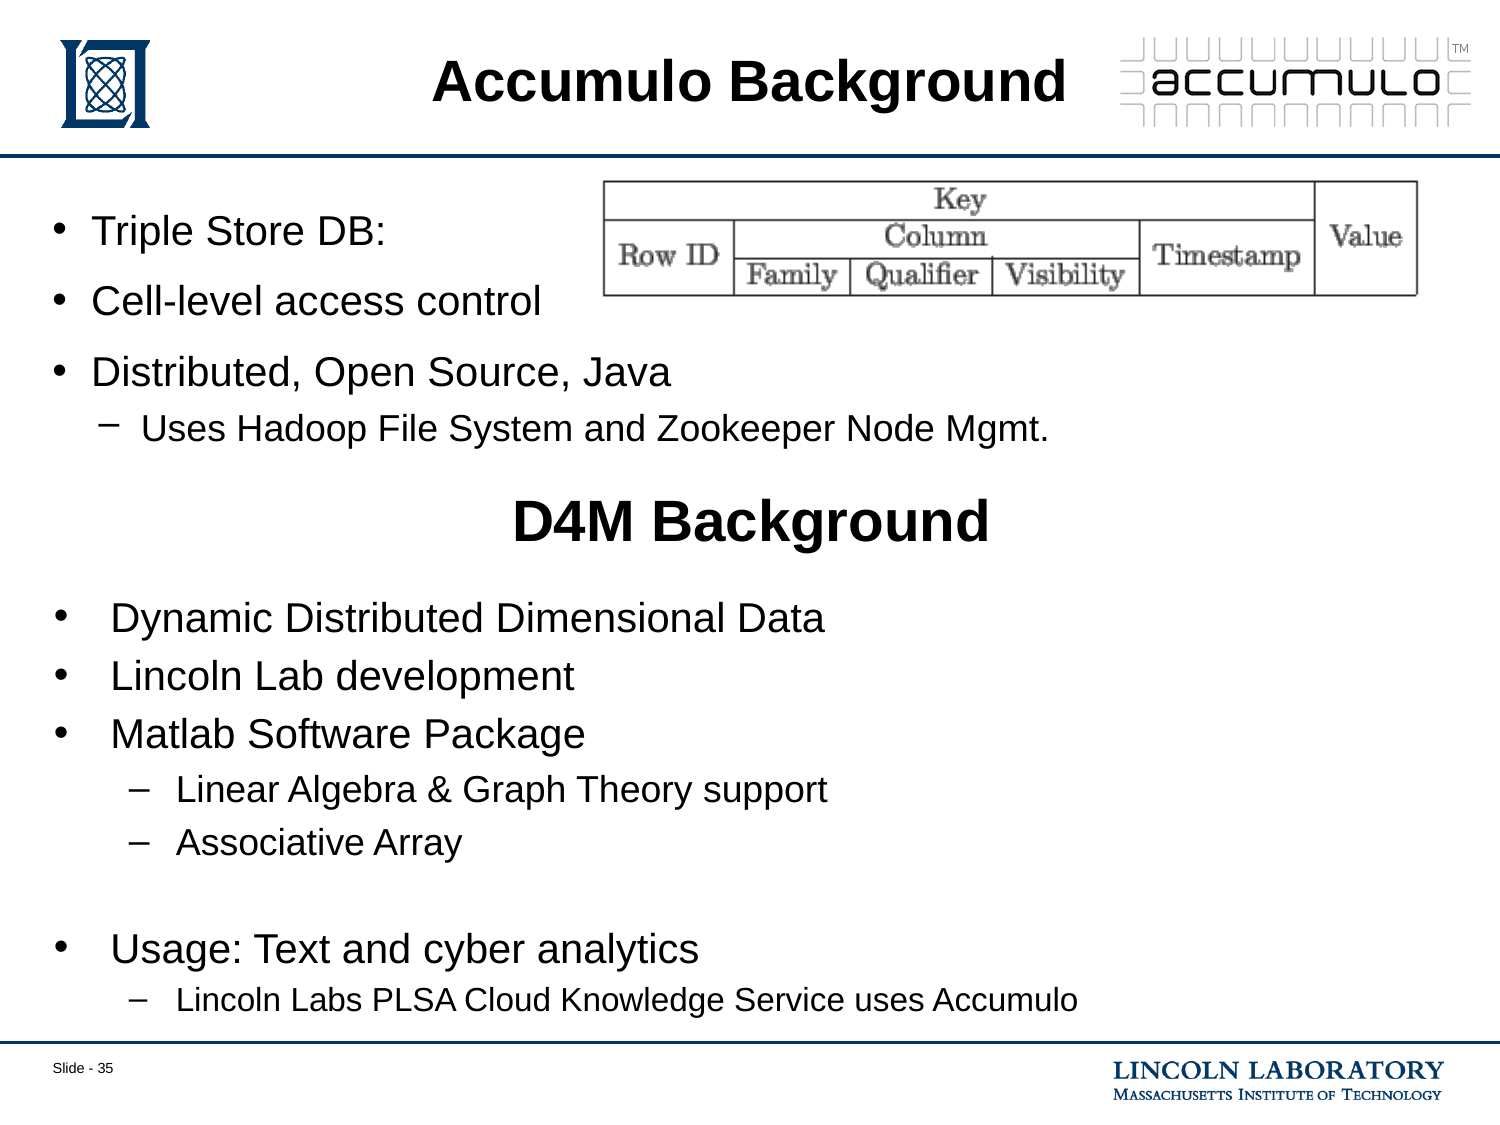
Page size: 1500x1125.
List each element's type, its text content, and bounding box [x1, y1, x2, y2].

text_box D4M Background [76, 465, 1427, 583]
text_box Dynamic Distributed Dimensional Data Lincoln Lab development Matlab Software Package Linear Algebra & Graph Theory support Associative Array Usage: Text and cyber analytics Lincoln Labs PLSA Cloud Knowledge Service uses Accumulo [39, 583, 1477, 1050]
picture [1120, 37, 1472, 128]
list Triple Store DB: Cell-level access control Distributed, Open Source, Java Uses Hadoop File System and Zookeeper Node Mgmt. [37, 200, 1475, 563]
picture [60, 40, 74, 128]
picture [1111, 1061, 1444, 1100]
picture [599, 174, 1421, 301]
title Accumulo Background [74, 12, 1426, 156]
